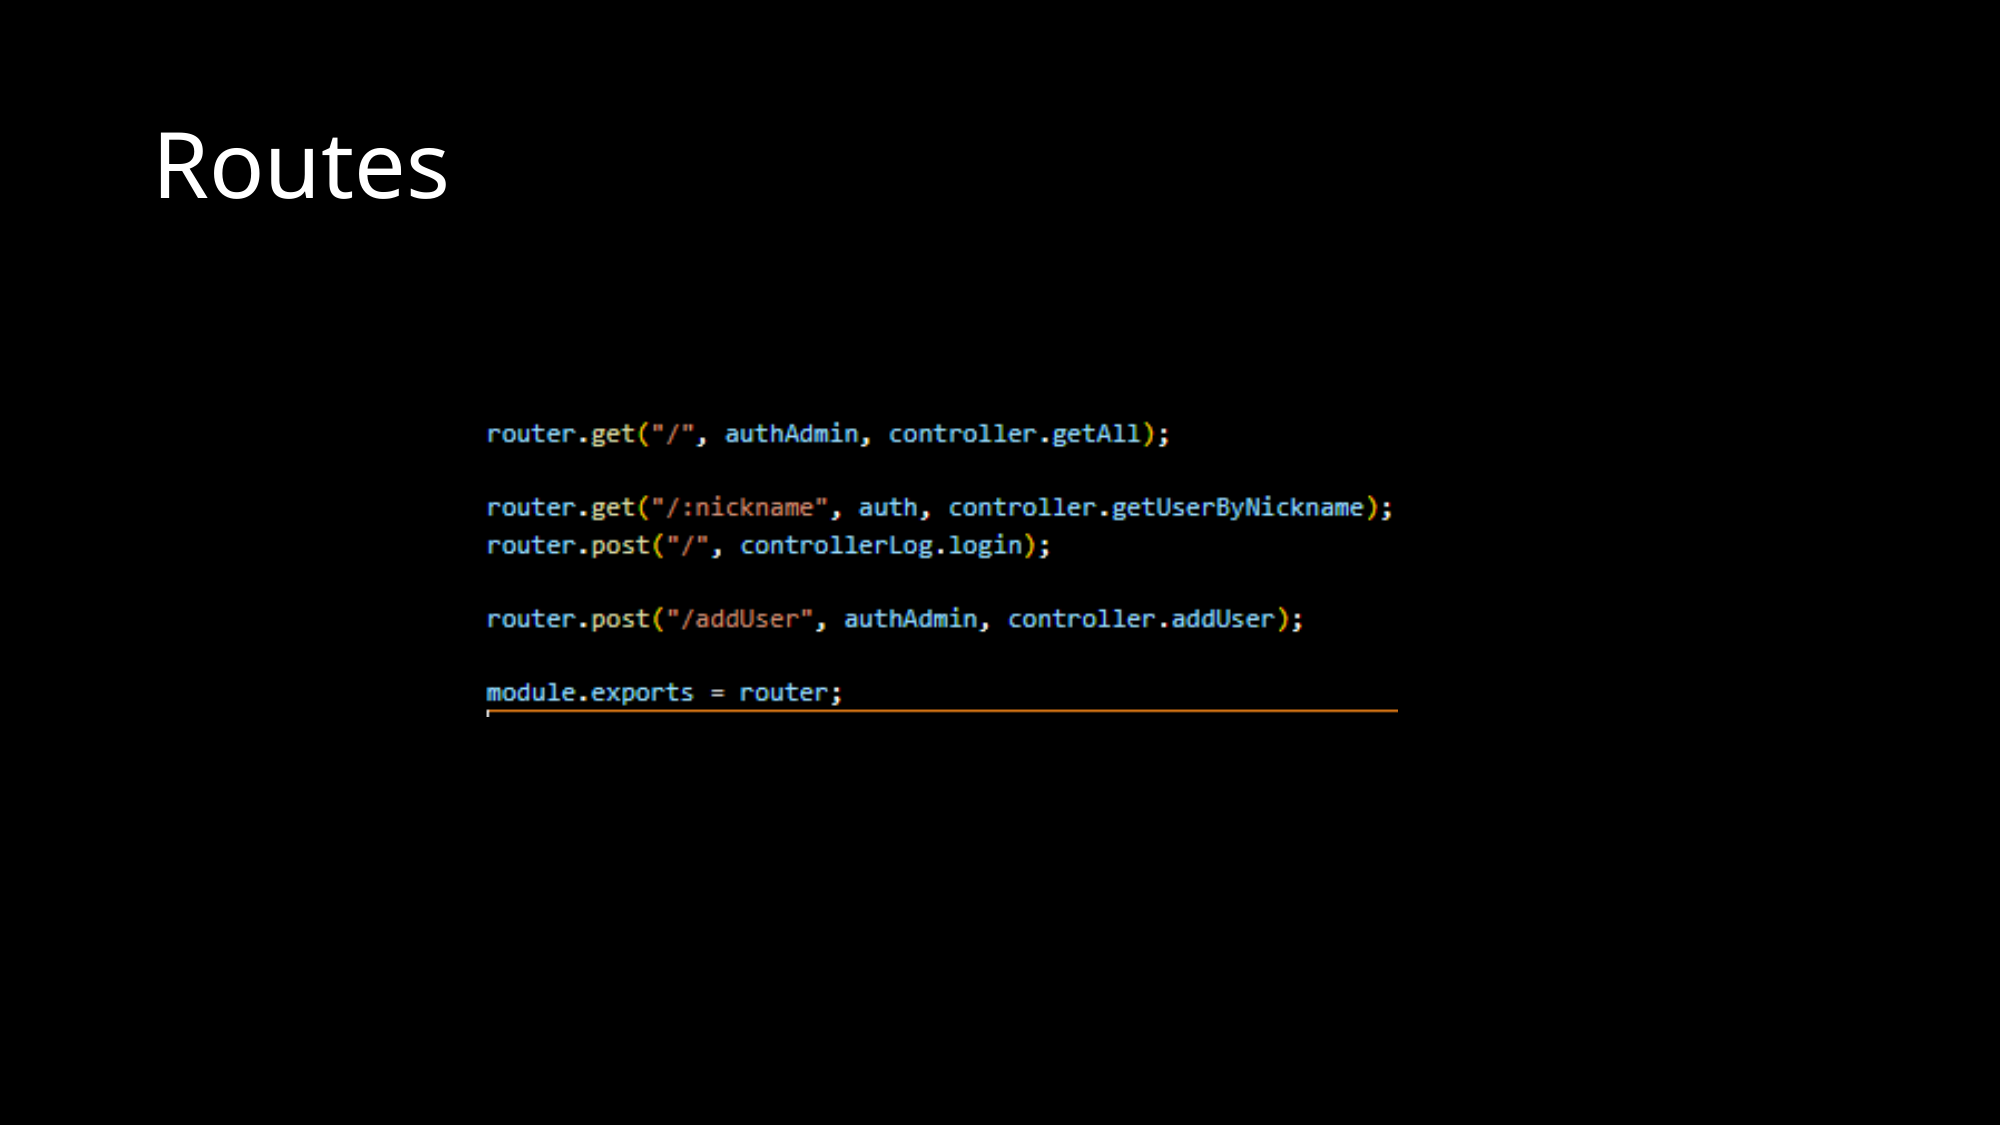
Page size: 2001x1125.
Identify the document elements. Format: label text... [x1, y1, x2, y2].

title Routes [137, 59, 1863, 278]
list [474, 407, 1399, 718]
